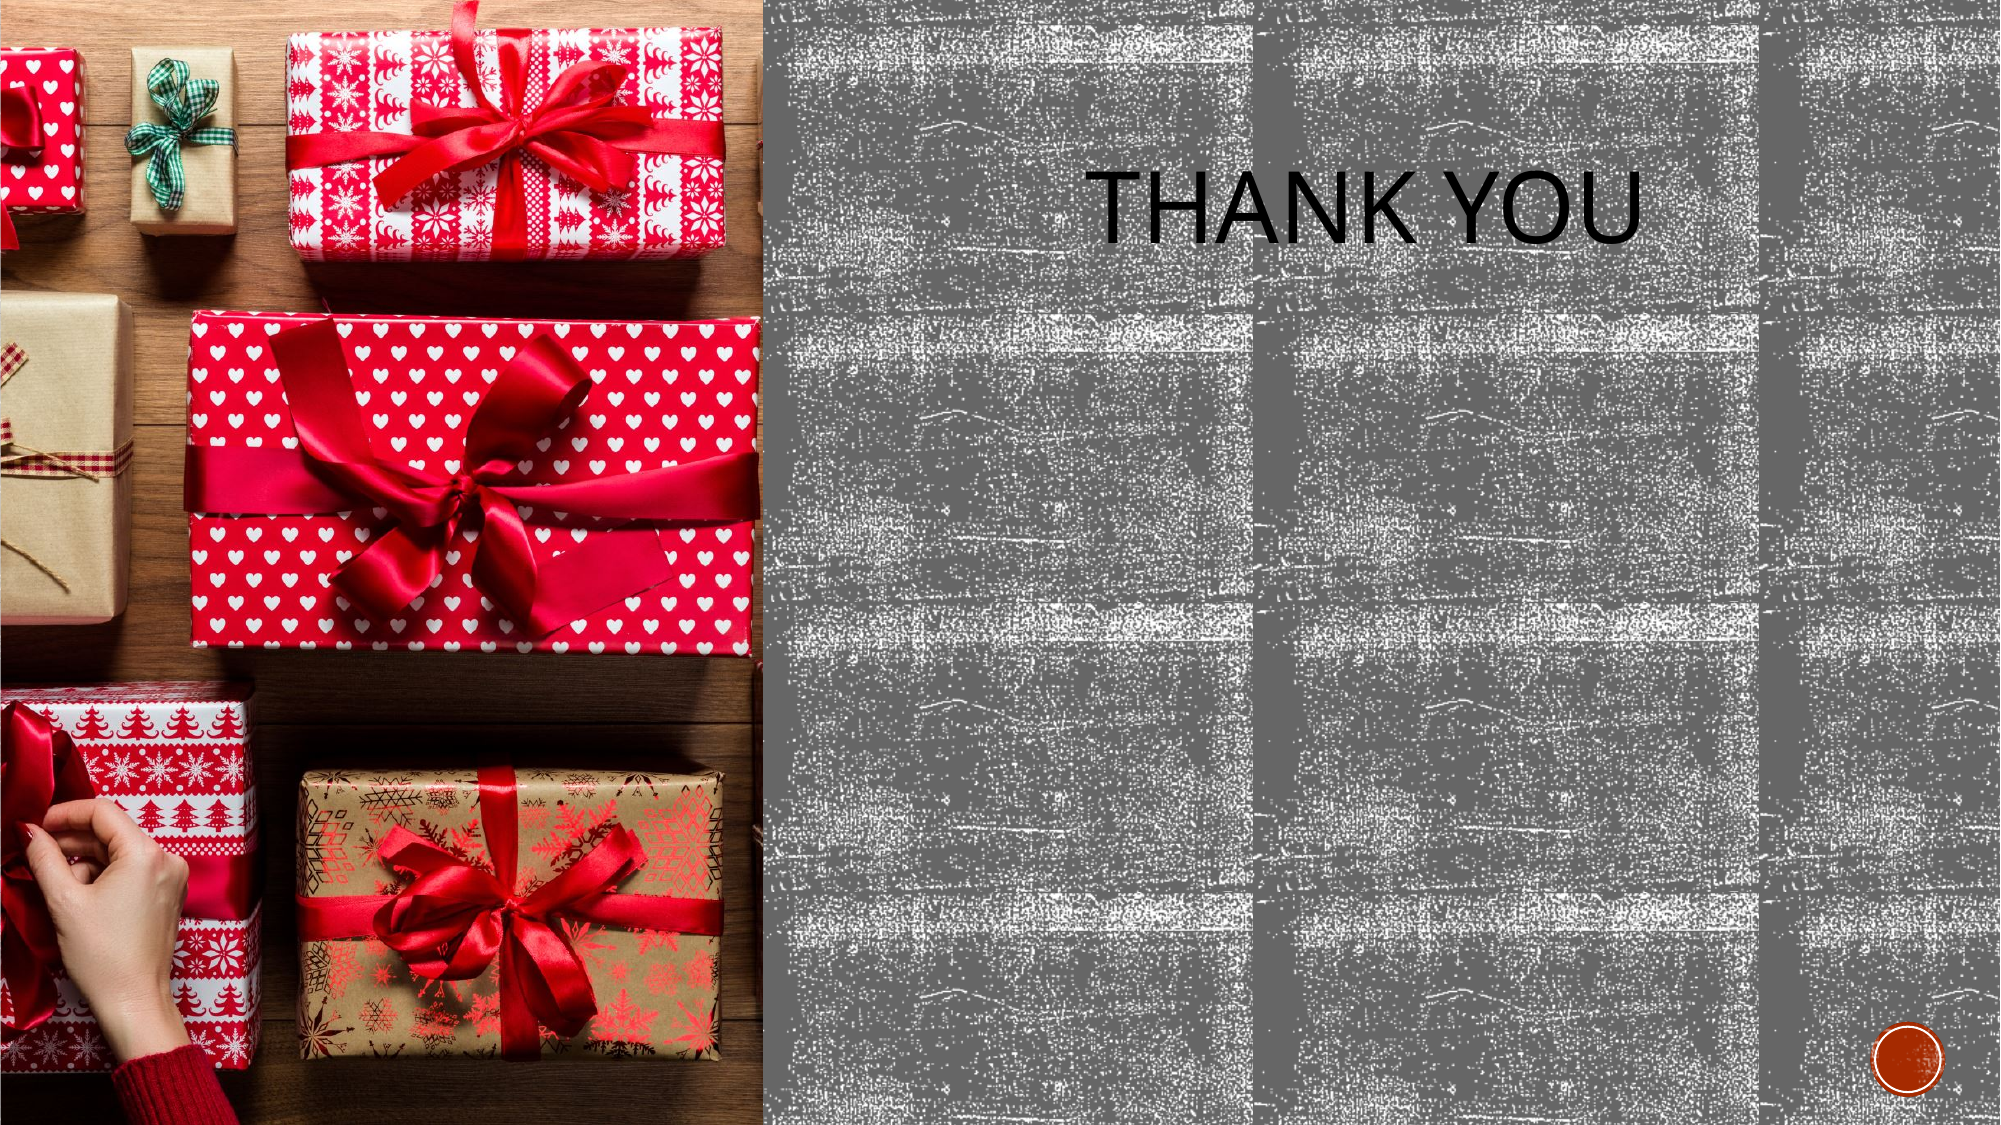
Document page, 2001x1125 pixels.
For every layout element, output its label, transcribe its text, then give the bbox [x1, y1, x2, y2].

picture [0, 0, 763, 1125]
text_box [1872, 1024, 1944, 1096]
text_box [764, 0, 2000, 1125]
title THANK YOU [815, 79, 1920, 344]
